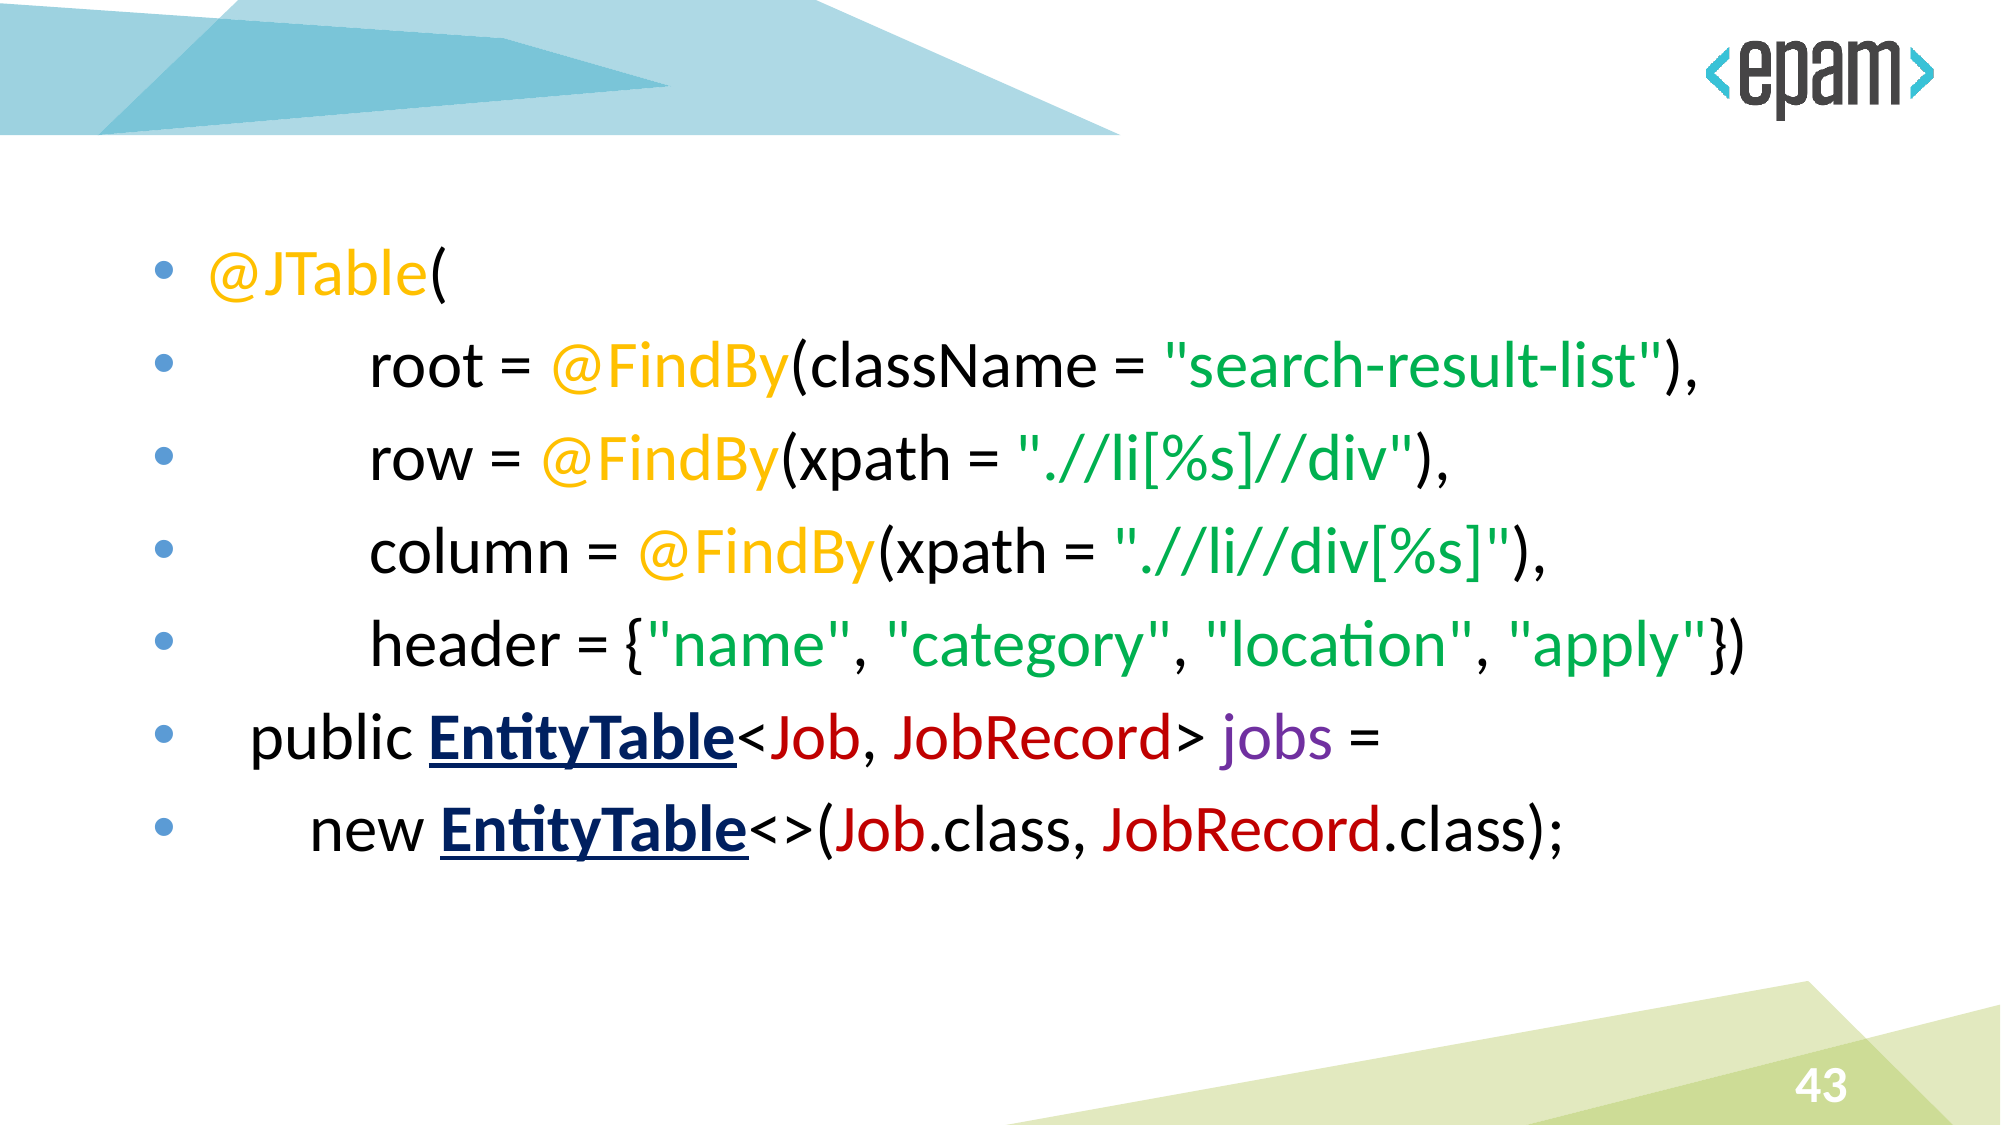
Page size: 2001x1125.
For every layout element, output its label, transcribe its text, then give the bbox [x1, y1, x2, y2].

slide_number 43 [1412, 1042, 1863, 1103]
list @JTable( root = @FindBy(className = "search-result-list"), row = @FindBy(xpath = ".//li[%s]//div"), column = @FindBy(xpath = ".//li//div[%s]"), header = {"name", "category", "location", "apply"}) public EntityTable<Job, JobRecord> jobs = new EntityTable<>(Job.class, JobRecord.class); [137, 230, 1863, 1064]
picture [1682, 19, 1957, 127]
